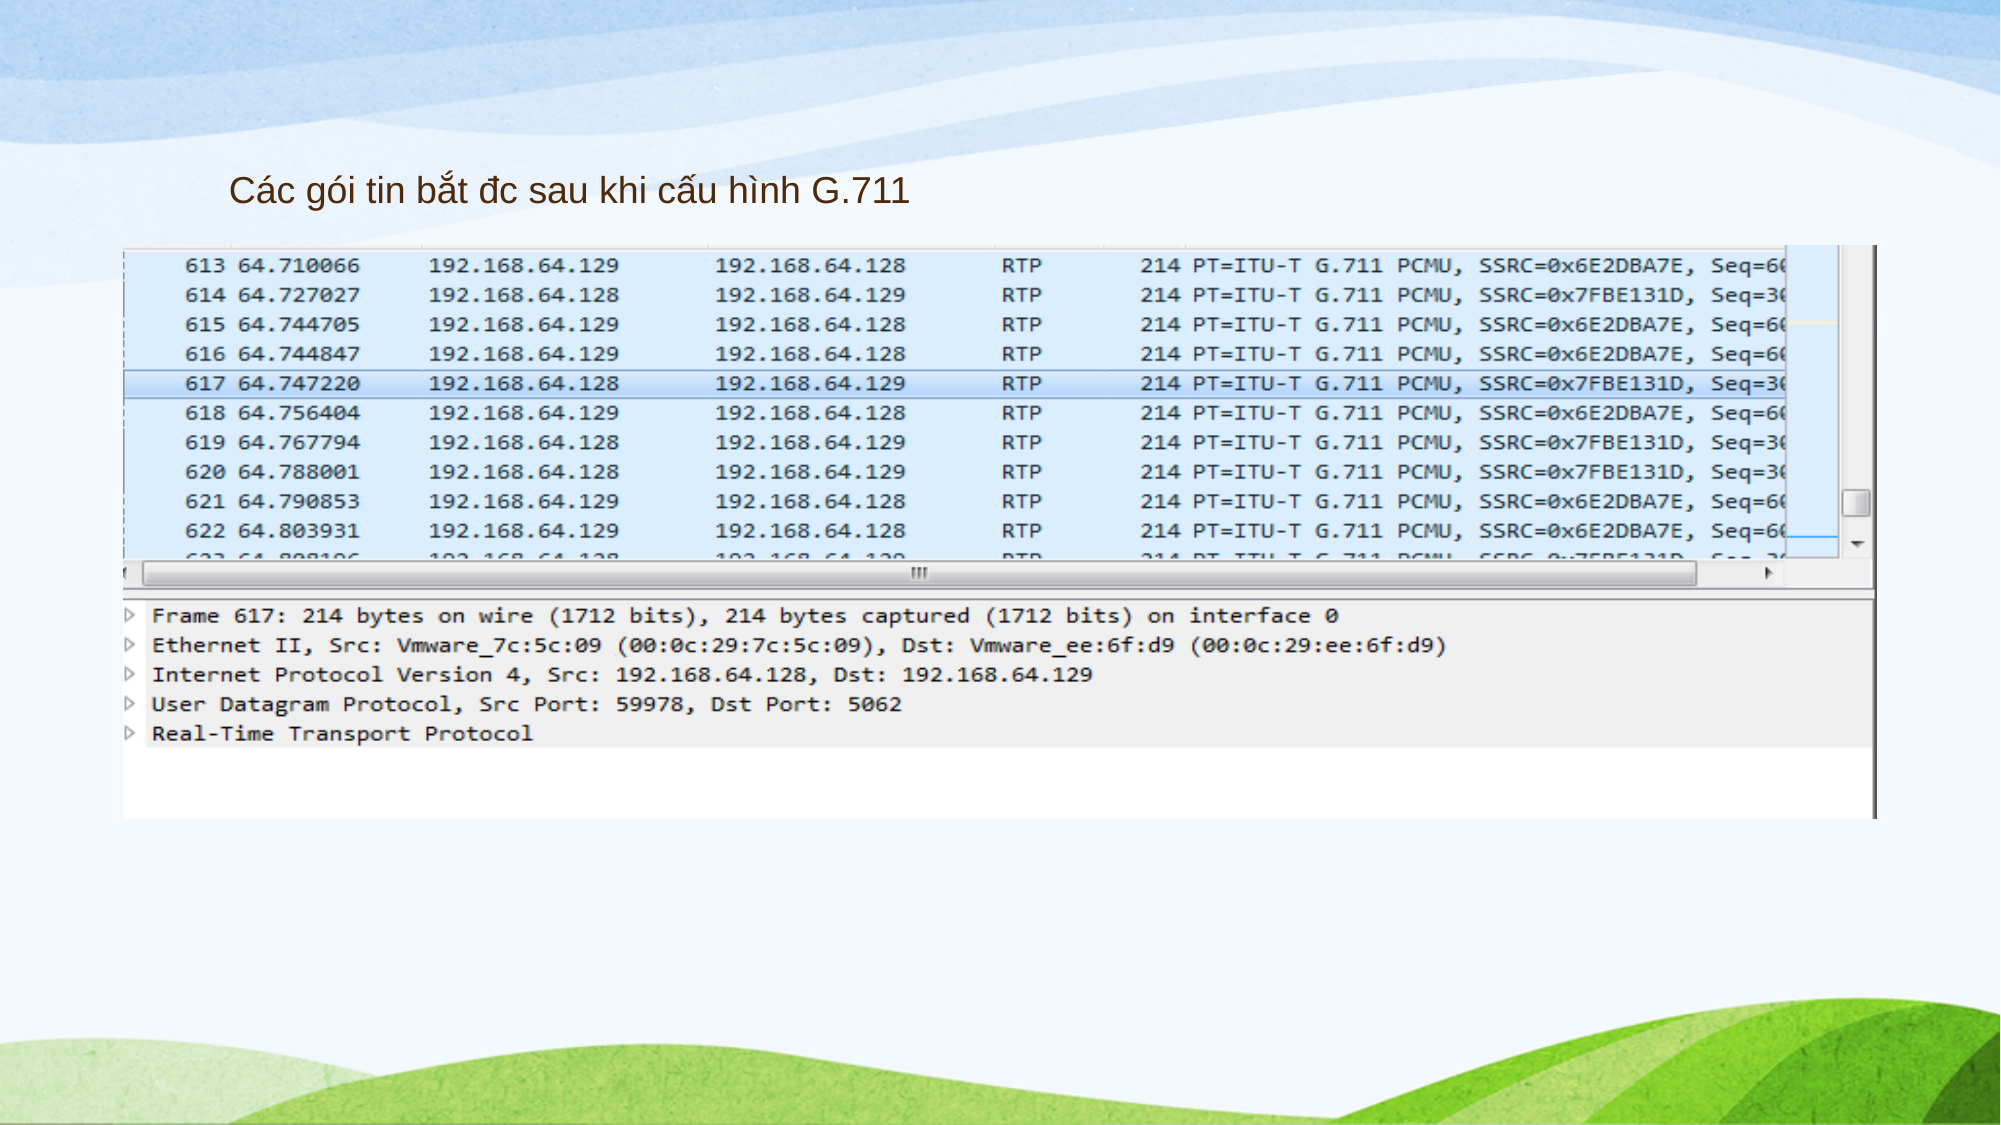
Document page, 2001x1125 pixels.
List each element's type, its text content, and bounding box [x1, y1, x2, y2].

picture [0, 0, 2001, 1125]
text_box Các gói tin bắt đc sau khi cấu hình G.711 [214, 159, 926, 219]
